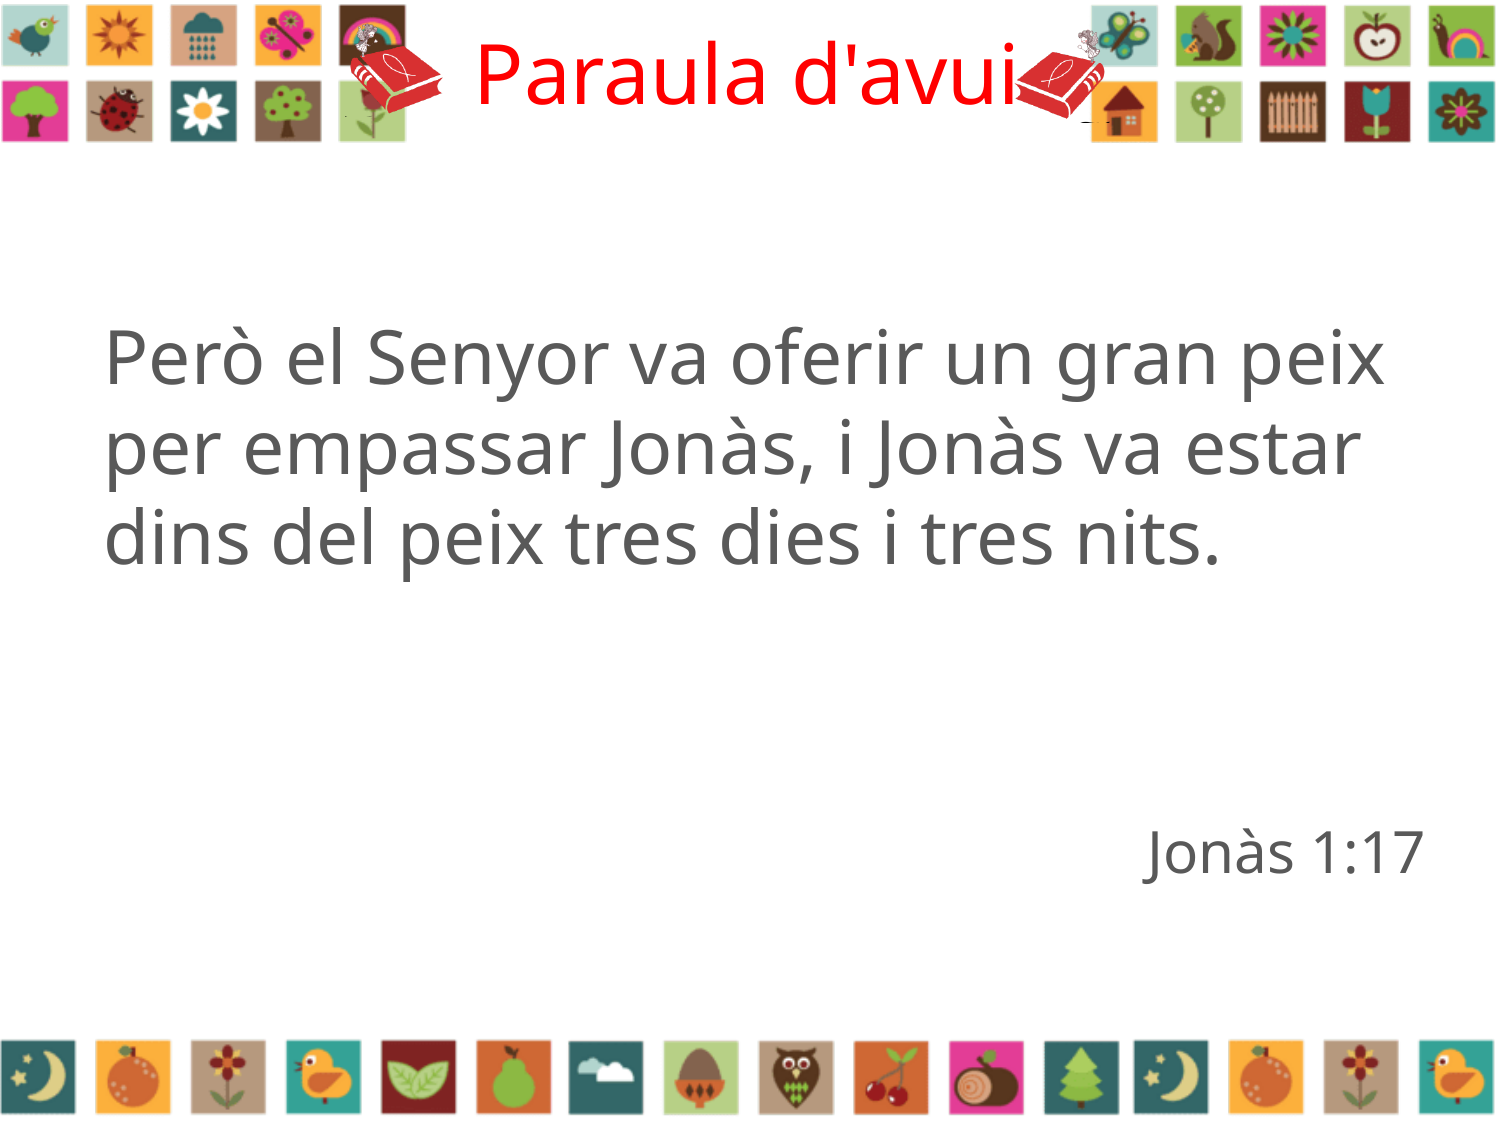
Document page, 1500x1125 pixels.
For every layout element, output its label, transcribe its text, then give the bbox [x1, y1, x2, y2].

picture [0, 3, 475, 150]
text_box Paraula d'avui [425, 13, 1076, 129]
text_box Jonàs 1:17 [808, 807, 1441, 893]
picture [982, 3, 1500, 150]
text_box Però el Senyor va oferir un gran peix per empassar Jonàs, i Jonàs va estar dins del peix tres dies i tres nits. [88, 302, 1436, 588]
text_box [0, 1028, 1500, 1118]
